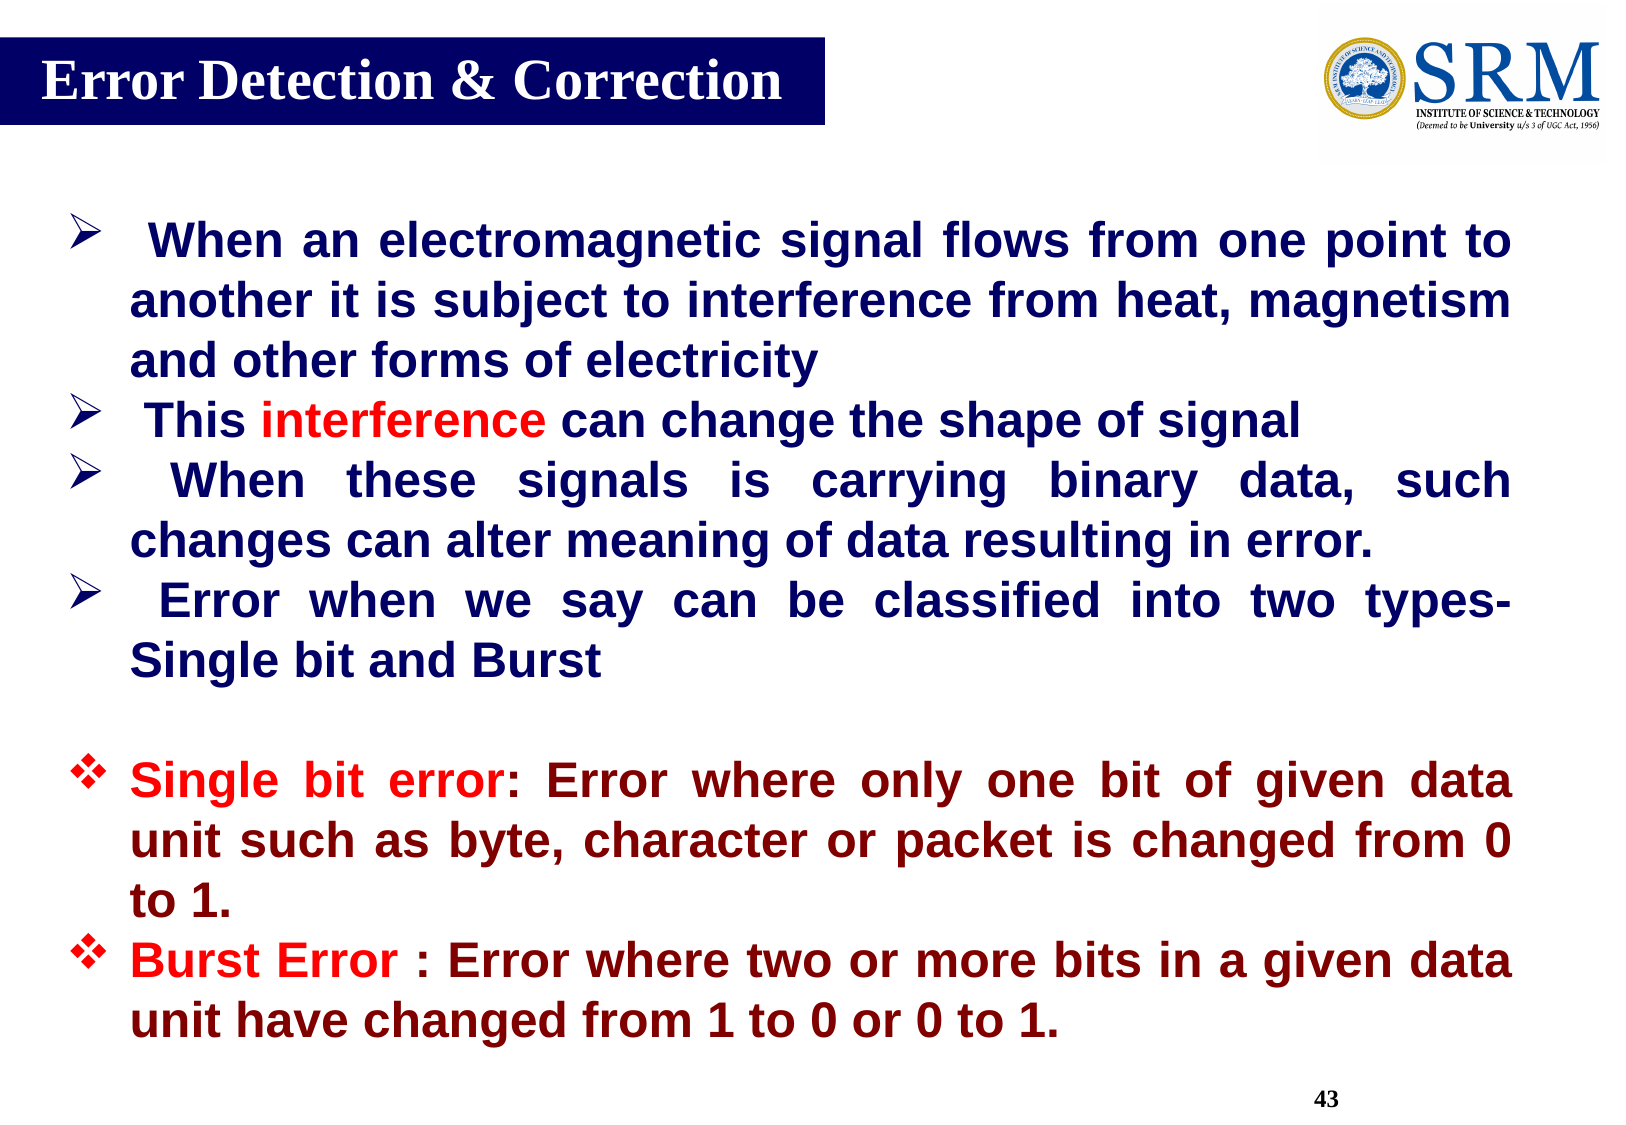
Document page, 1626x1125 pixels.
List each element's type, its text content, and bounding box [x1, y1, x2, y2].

picture [1318, 4, 1606, 164]
list When an electromagnetic signal flows from one point to another it is subject to interference from heat, magnetism and other forms of electricity This interference can change the shape of signal When these signals is carrying binary data, such changes can alter meaning of data resulting in error. Error when we say can be classified into two types- Single bit and Burst Single bit error: Error where only one bit of given data unit such as byte, character or packet is changed from 0 to 1. Burst Error : Error where two or more bits in a given data unit have changed from 1 to 0 or 0 to 1. [51, 199, 1529, 1058]
text_box Error Detection & Correction [0, 37, 825, 125]
slide_number 43 [1083, 1074, 1355, 1125]
